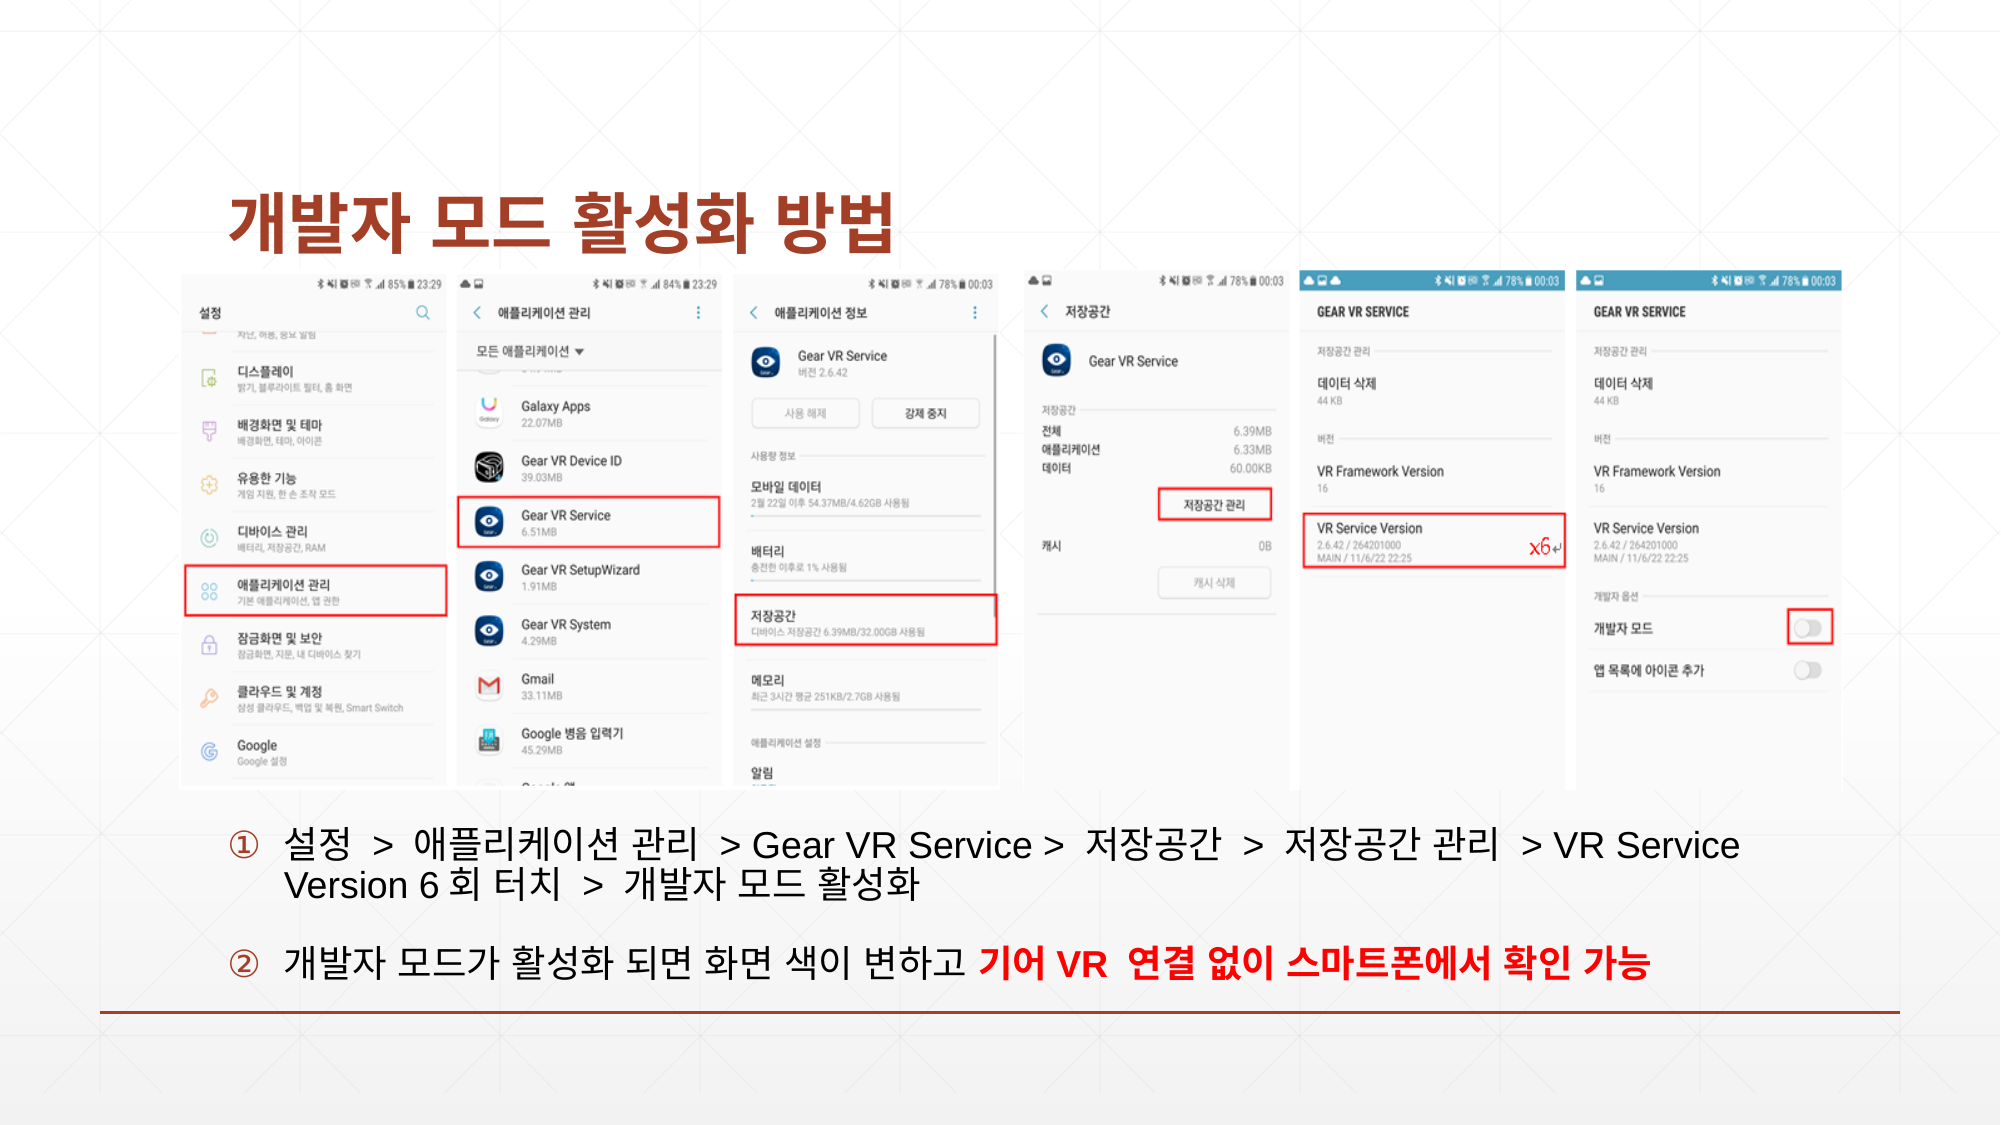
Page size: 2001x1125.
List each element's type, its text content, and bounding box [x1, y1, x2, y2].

picture [179, 269, 1001, 790]
picture [1023, 269, 1843, 790]
list 설정 > 애플리케이션 관리 > Gear VR Service > 저장공간 > 저장공간 관리 > VR Service Version 6회 터치 > 개발자 모드 활성화 개발자 모드가 활성화 되면 화면 색이 변하고 기어VR 연결 없이 스마트폰에서 확인 가능 [212, 818, 1788, 1012]
title 개발자 모드 활성화 방법 [212, 82, 1788, 271]
